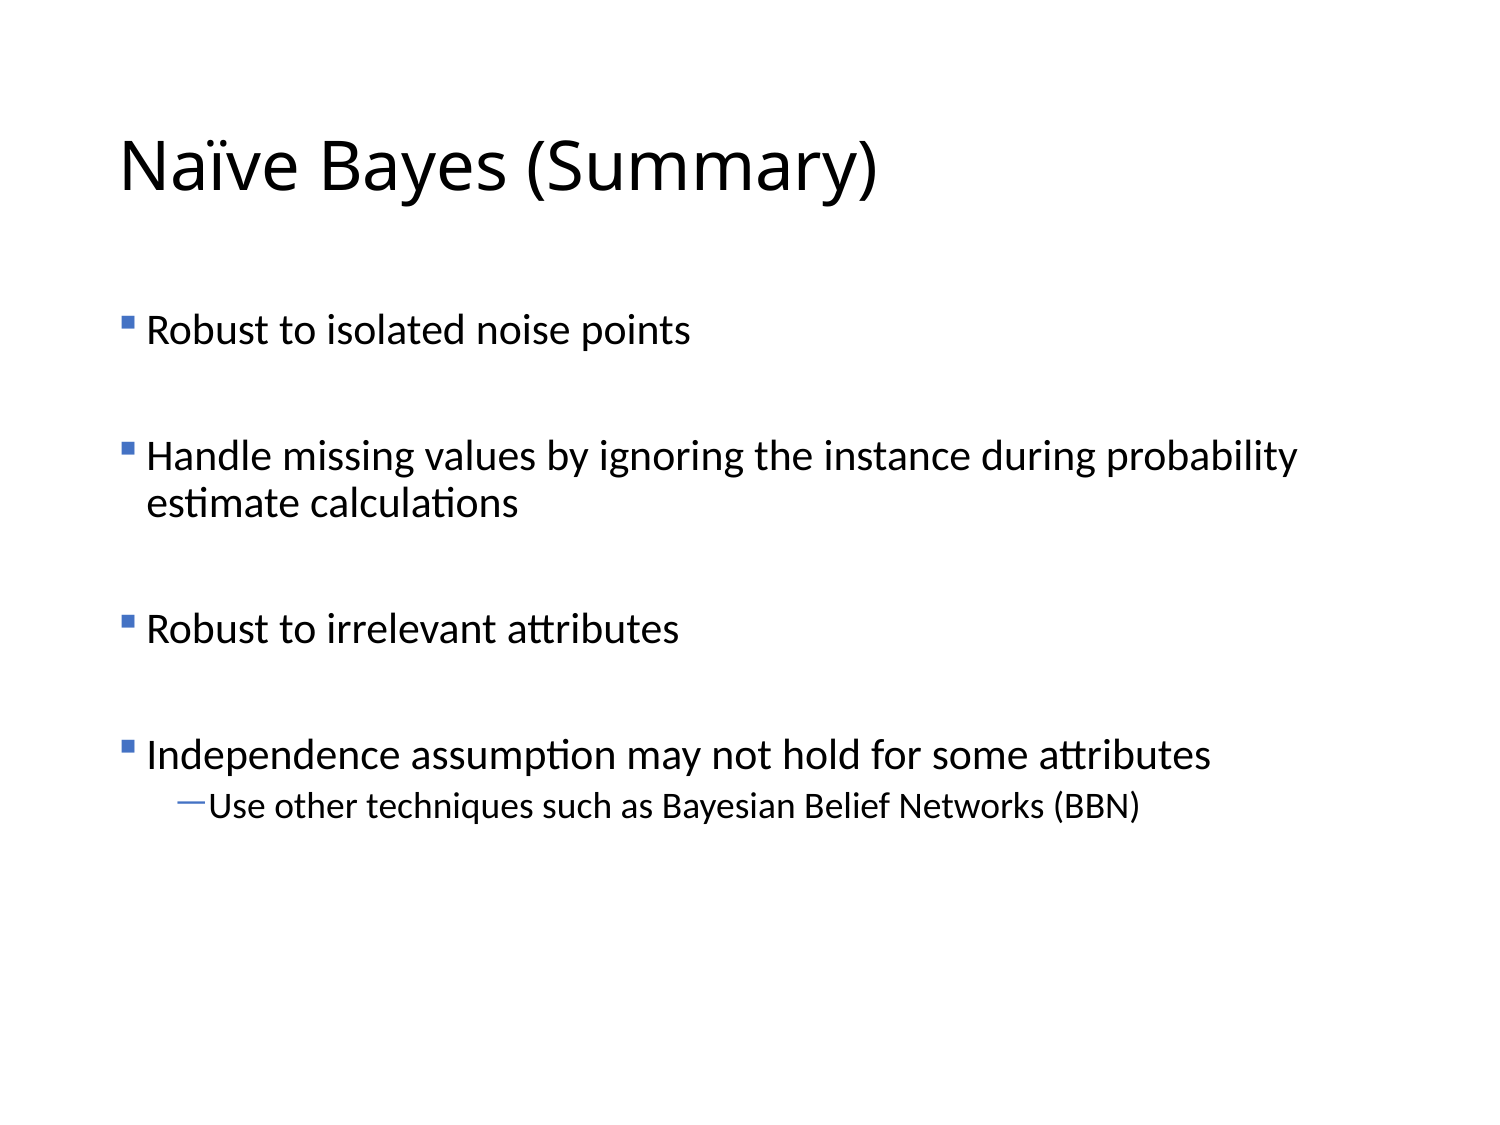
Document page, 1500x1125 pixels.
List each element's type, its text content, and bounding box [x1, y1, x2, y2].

list Robust to isolated noise points Handle missing values by ignoring the instance during probability estimate calculations Robust to irrelevant attributes Independence assumption may not hold for some attributes Use other techniques such as Bayesian Belief Networks (BBN) [103, 299, 1397, 1014]
title Naïve Bayes (Summary) [103, 59, 1397, 278]
